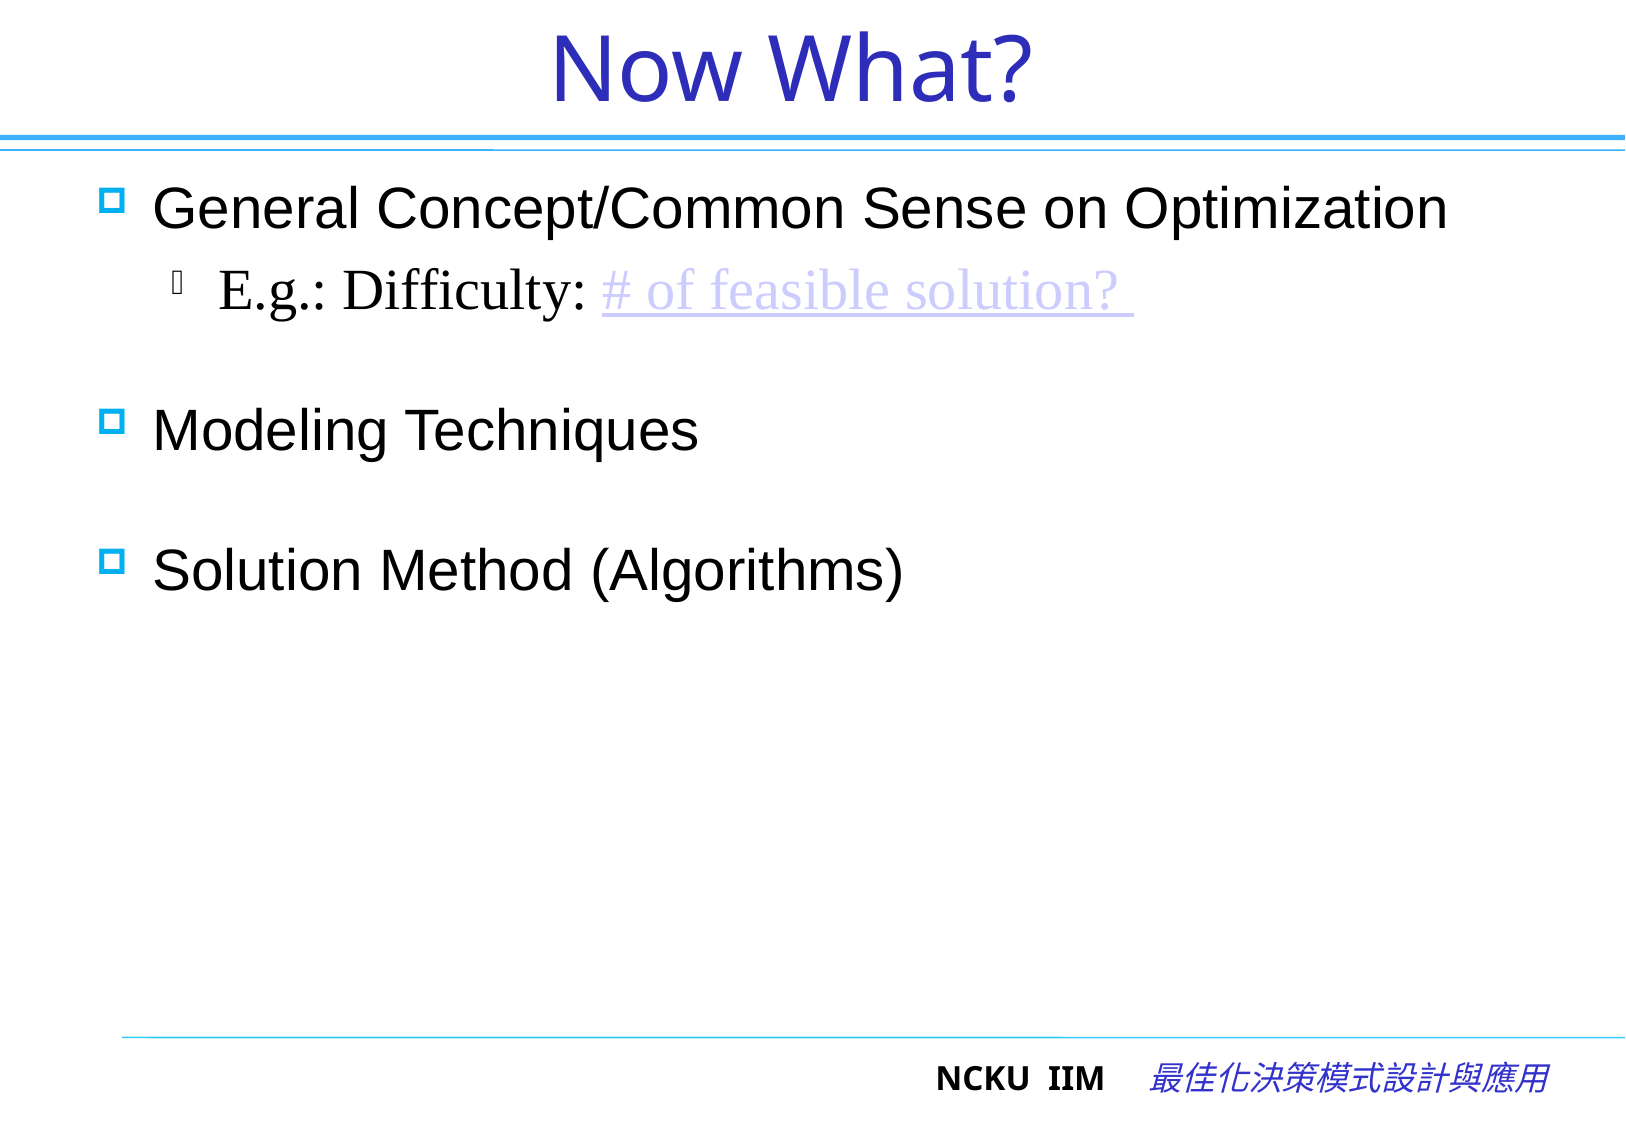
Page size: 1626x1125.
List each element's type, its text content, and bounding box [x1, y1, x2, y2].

title Now What? [42, 0, 1540, 131]
list General Concept/Common Sense on Optimization E.g.: Difficulty: # of feasible solution? Modeling Techniques Solution Method (Algorithms) [81, 162, 1571, 1050]
